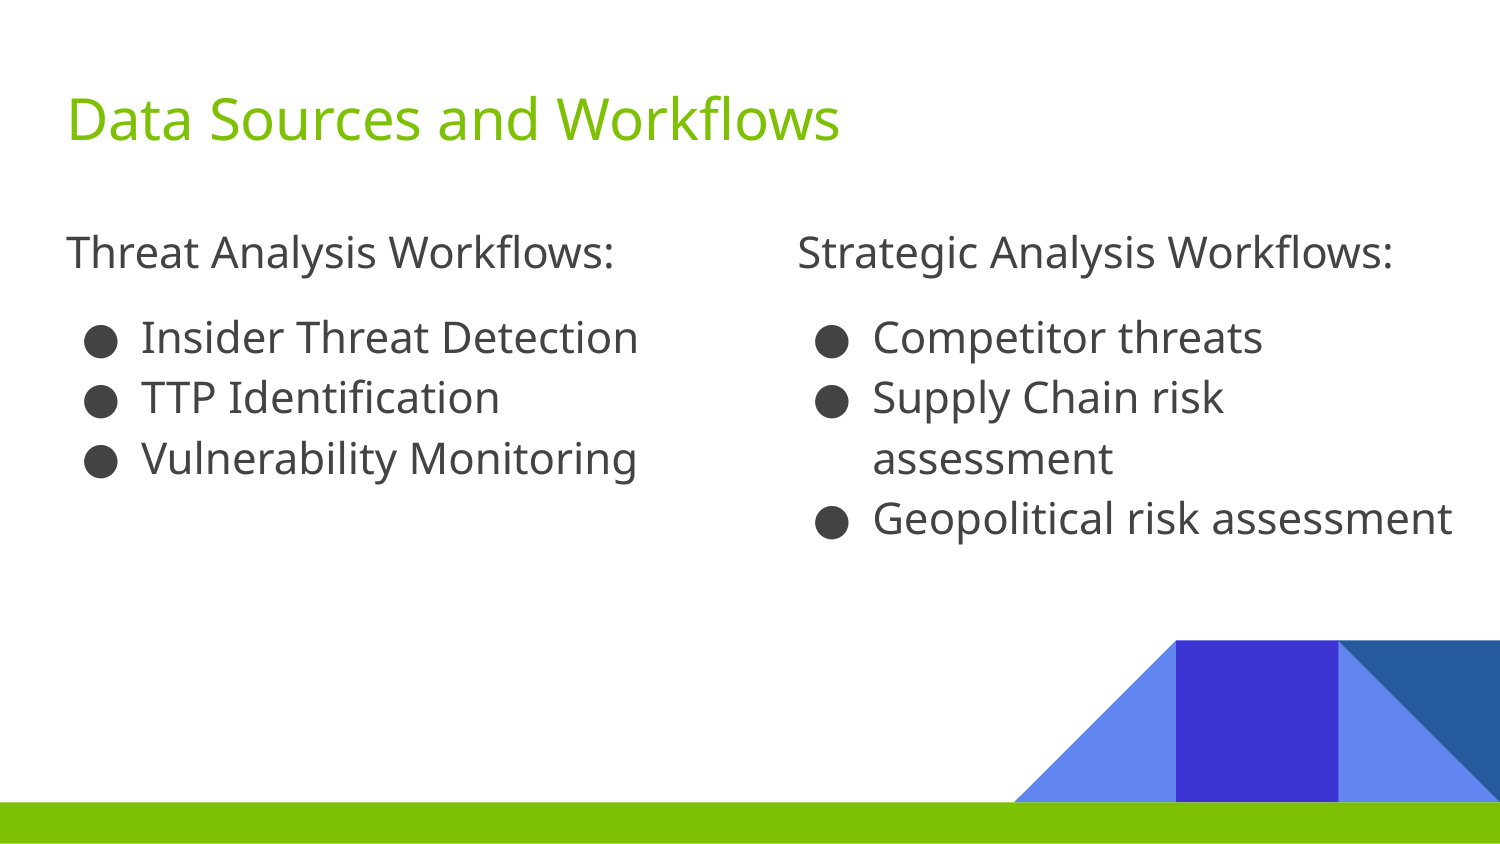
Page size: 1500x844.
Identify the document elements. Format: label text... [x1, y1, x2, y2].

list Strategic Analysis Workflows: Competitor threats Supply Chain risk assessment Geopolitical risk assessment [782, 201, 1482, 750]
title Data Sources and Workflows [51, 67, 1449, 167]
list Threat Analysis Workflows: Insider Threat Detection TTP Identification Vulnerability Monitoring [51, 201, 750, 750]
